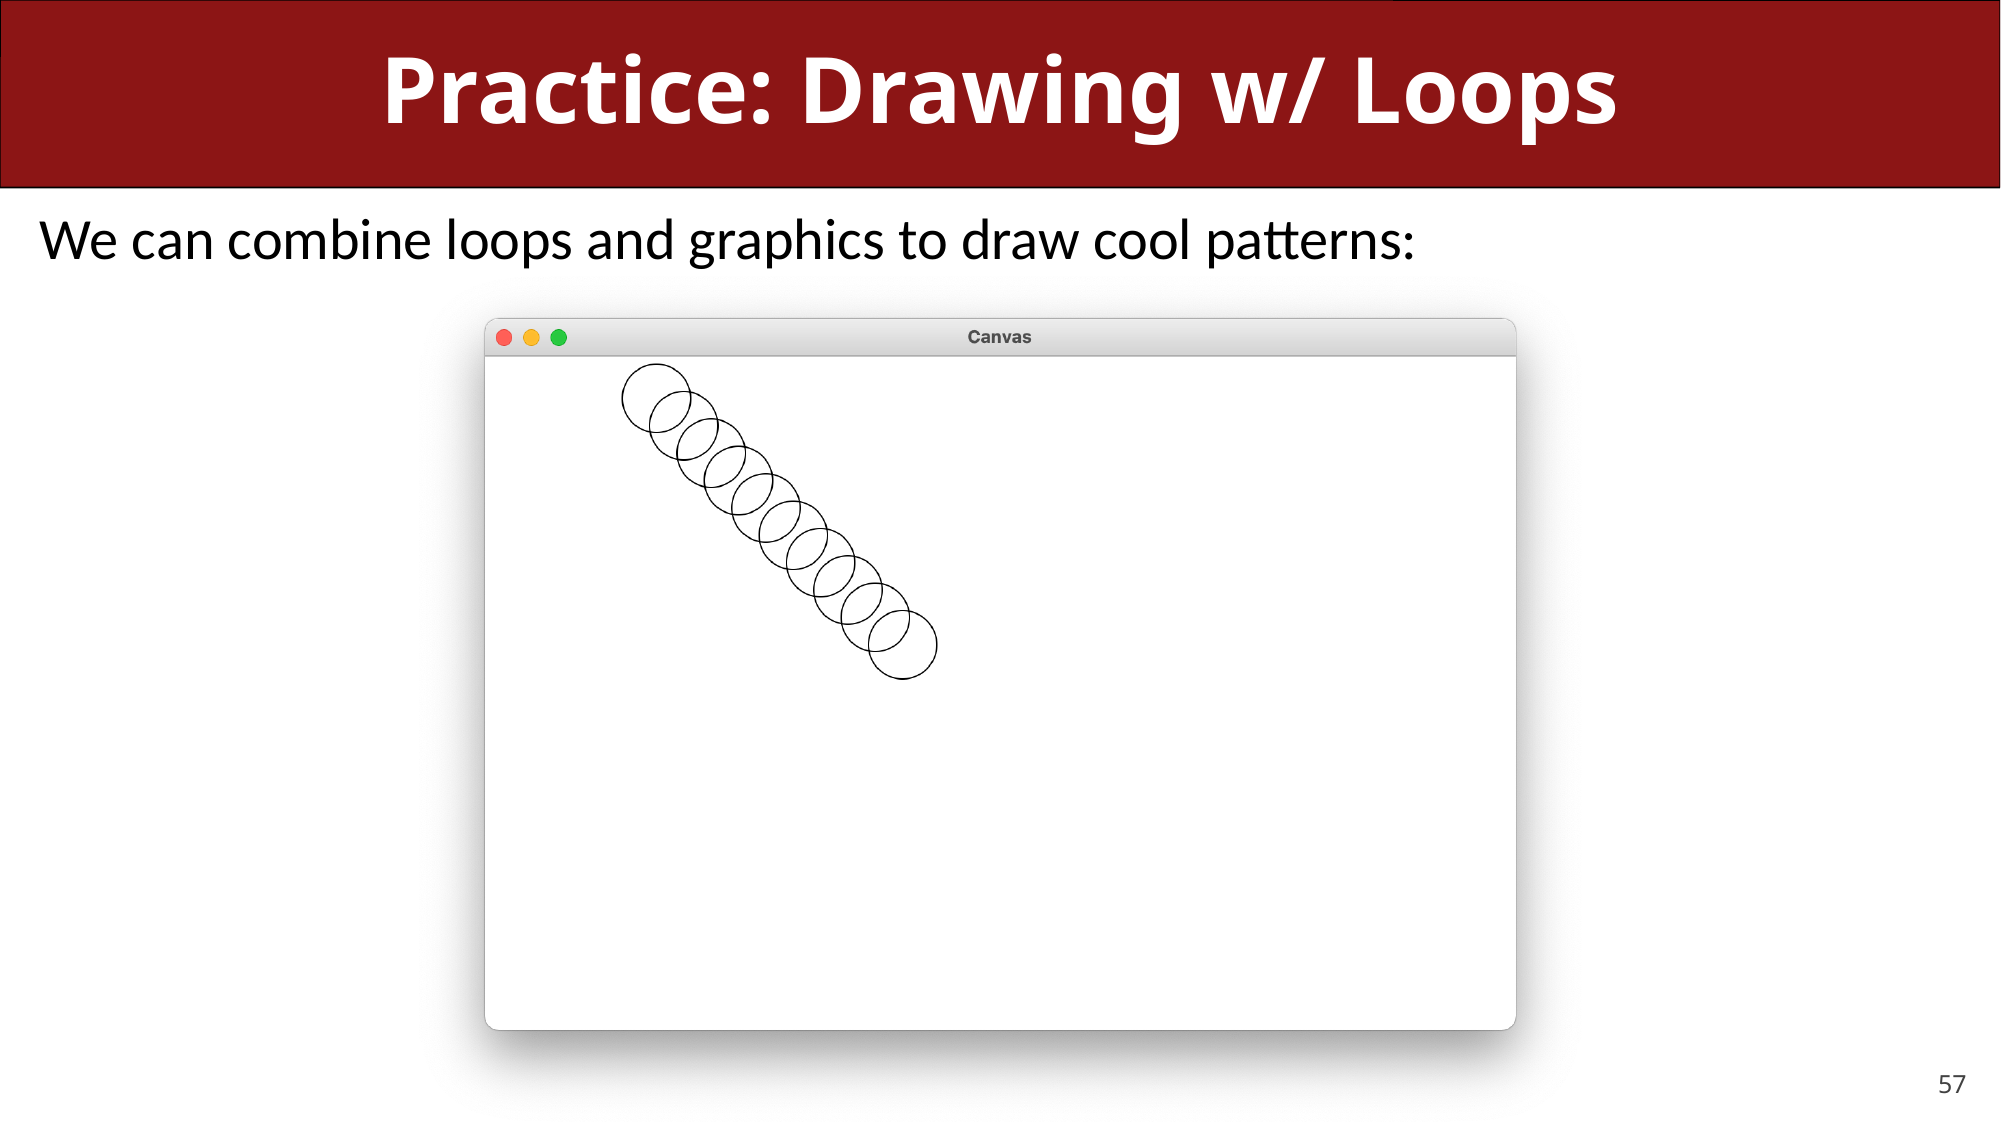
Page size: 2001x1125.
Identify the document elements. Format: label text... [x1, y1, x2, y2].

list We can combine loops and graphics to draw cool patterns: [24, 212, 1963, 1063]
picture [408, 266, 1592, 1125]
title Practice: Drawing w/ Loops [75, 0, 1925, 188]
